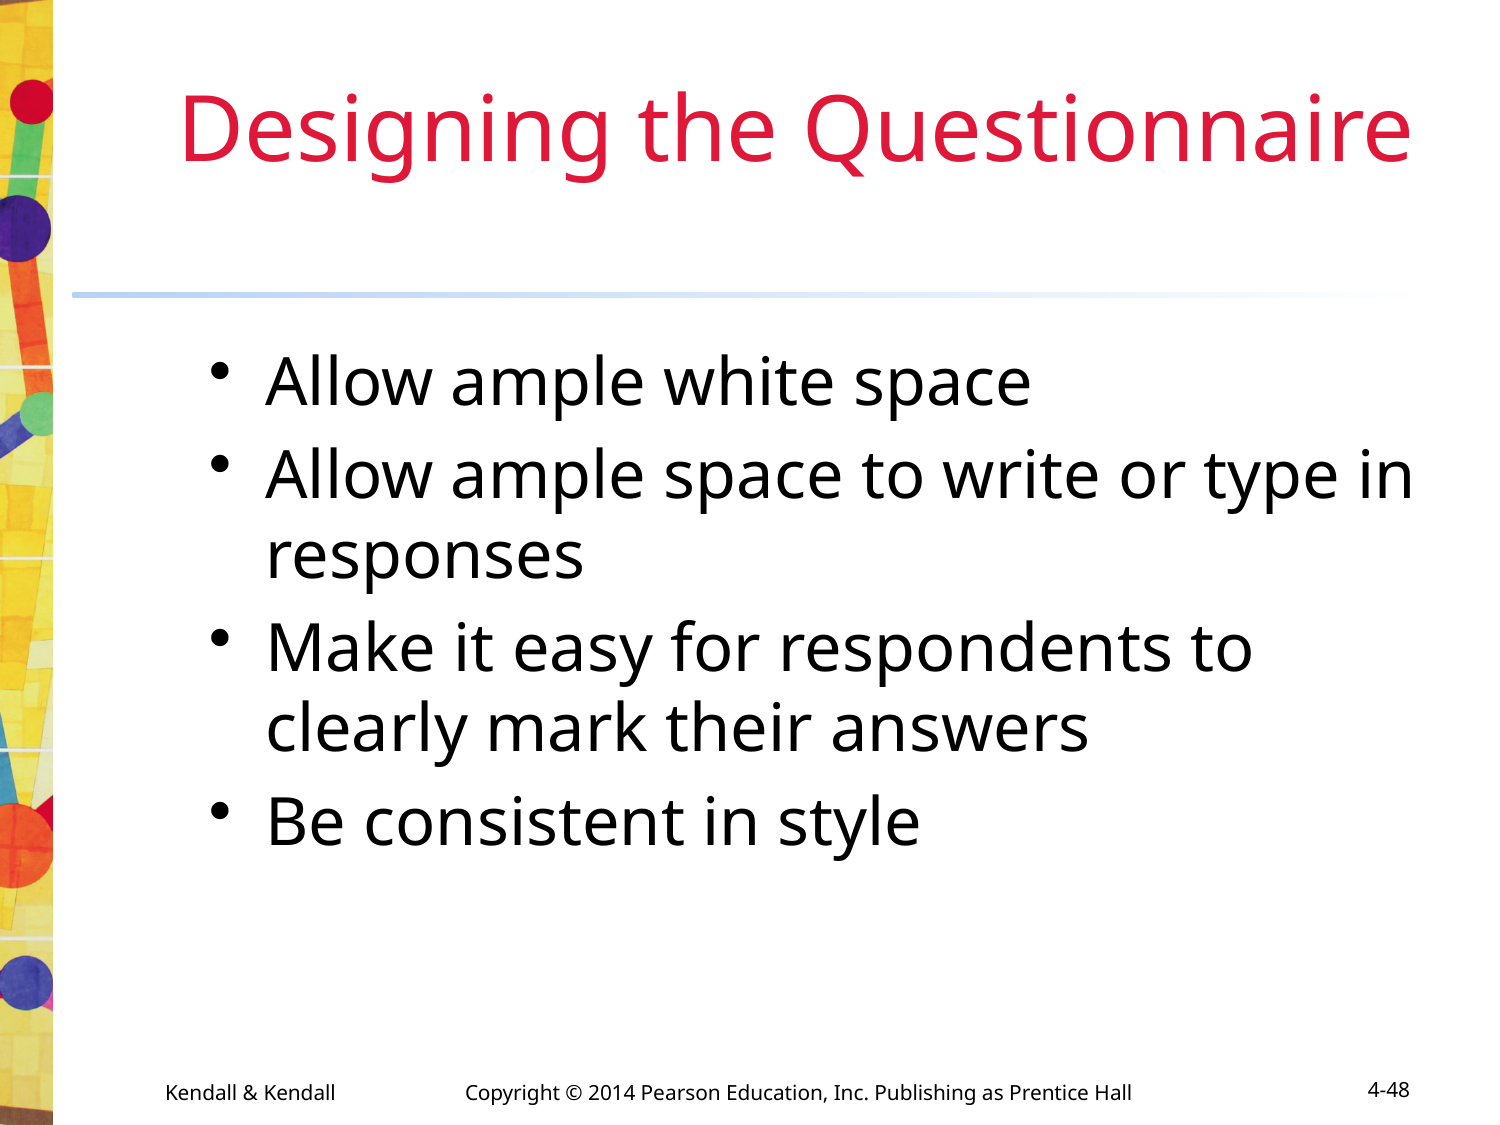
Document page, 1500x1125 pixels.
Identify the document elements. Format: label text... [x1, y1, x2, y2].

title Designing the Questionnaire [162, 62, 1455, 251]
slide_number 4-48 [1112, 1037, 1425, 1113]
picture [0, 0, 53, 1125]
slide_number Kendall & Kendall Copyright © 2014 Pearson Education, Inc. Publishing as Prentice Hall [150, 1037, 1112, 1113]
list Allow ample white space Allow ample space to write or type in responses Make it easy for respondents to clearly mark their answers Be consistent in style [193, 330, 1470, 1007]
